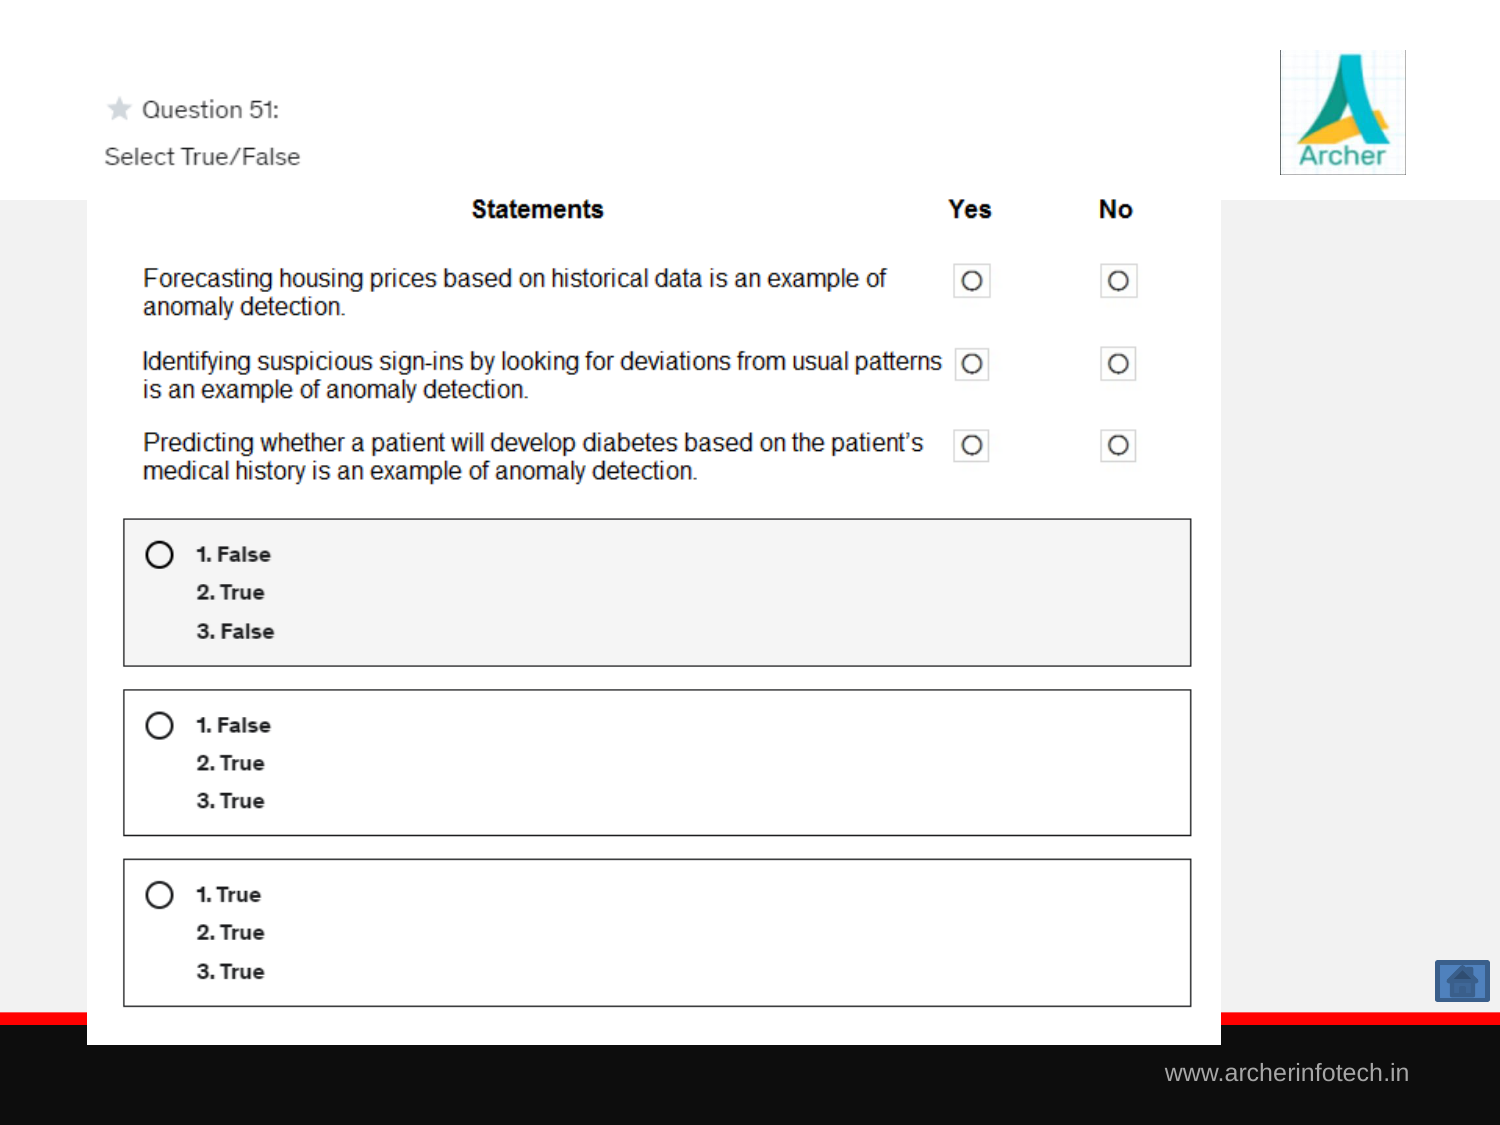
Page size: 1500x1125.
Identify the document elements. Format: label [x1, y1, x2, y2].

picture [1280, 50, 1406, 175]
picture [87, 87, 1221, 1045]
text_box [1435, 960, 1490, 1002]
